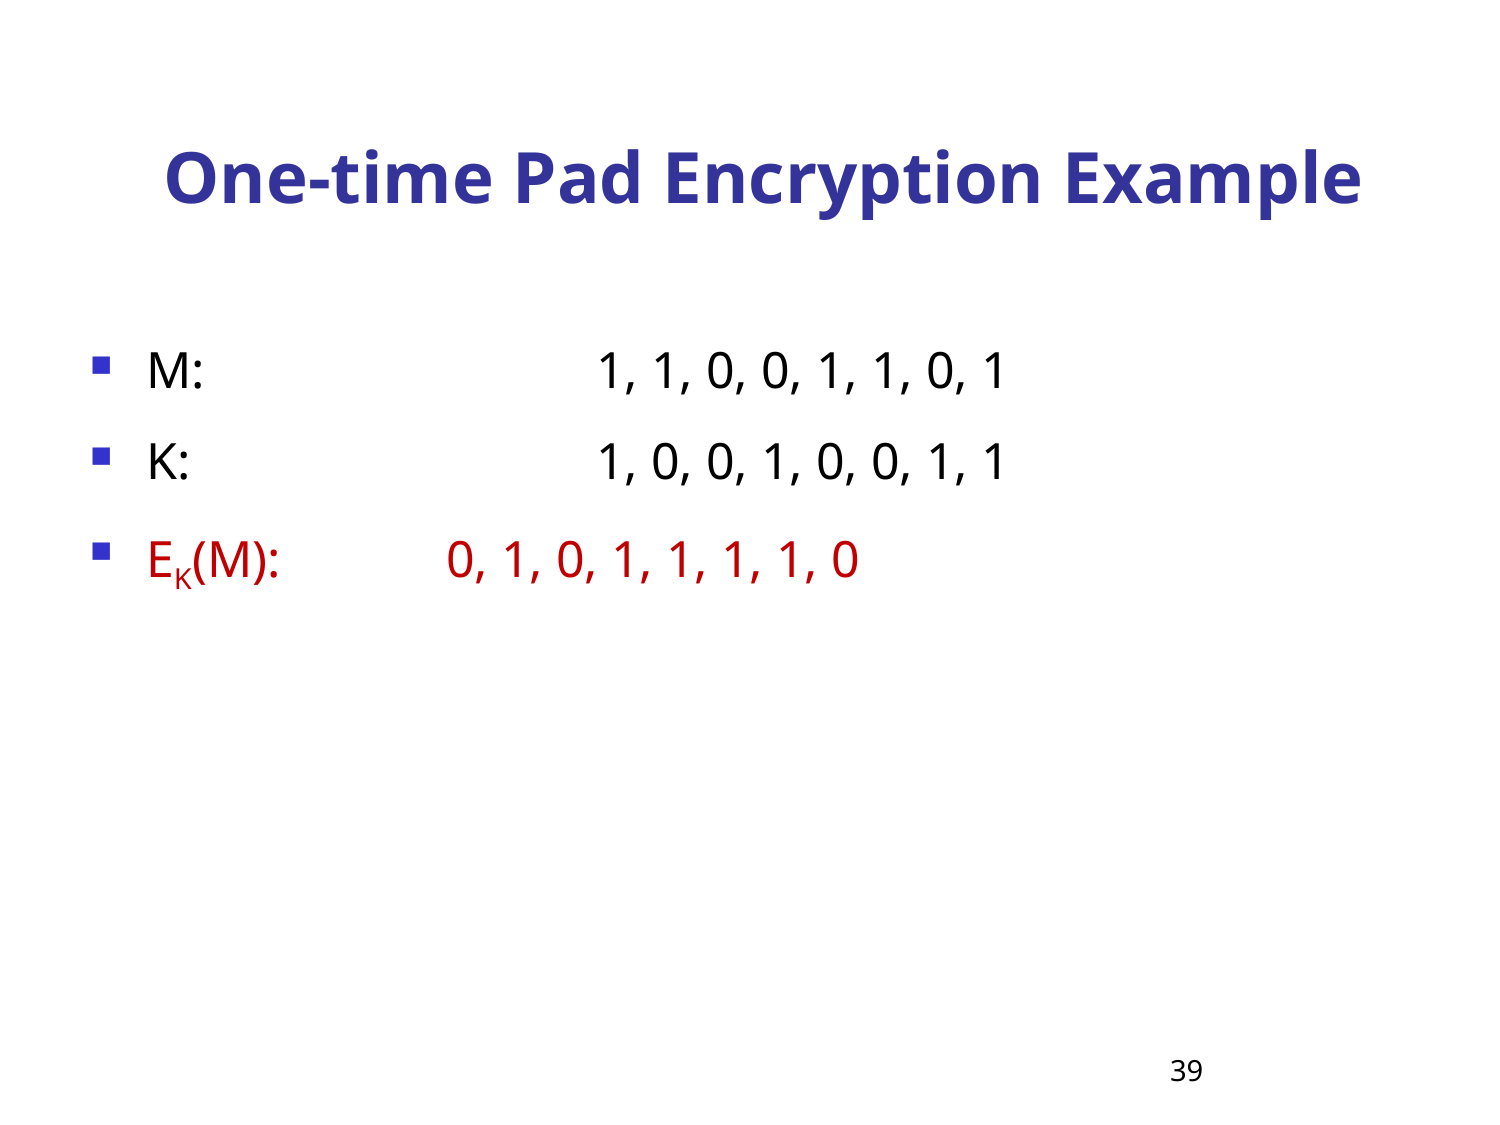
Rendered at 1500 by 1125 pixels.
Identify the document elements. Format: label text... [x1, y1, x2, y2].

title One-time Pad Encryption Example [124, 34, 1404, 226]
list M: 1, 1, 0, 0, 1, 1, 0, 1 K: 1, 0, 0, 1, 0, 0, 1, 1 EK(M): 0, 1, 0, 1, 1, 1, 1, 0 [74, 337, 1438, 1013]
text_box 39 [1155, 1024, 1468, 1100]
